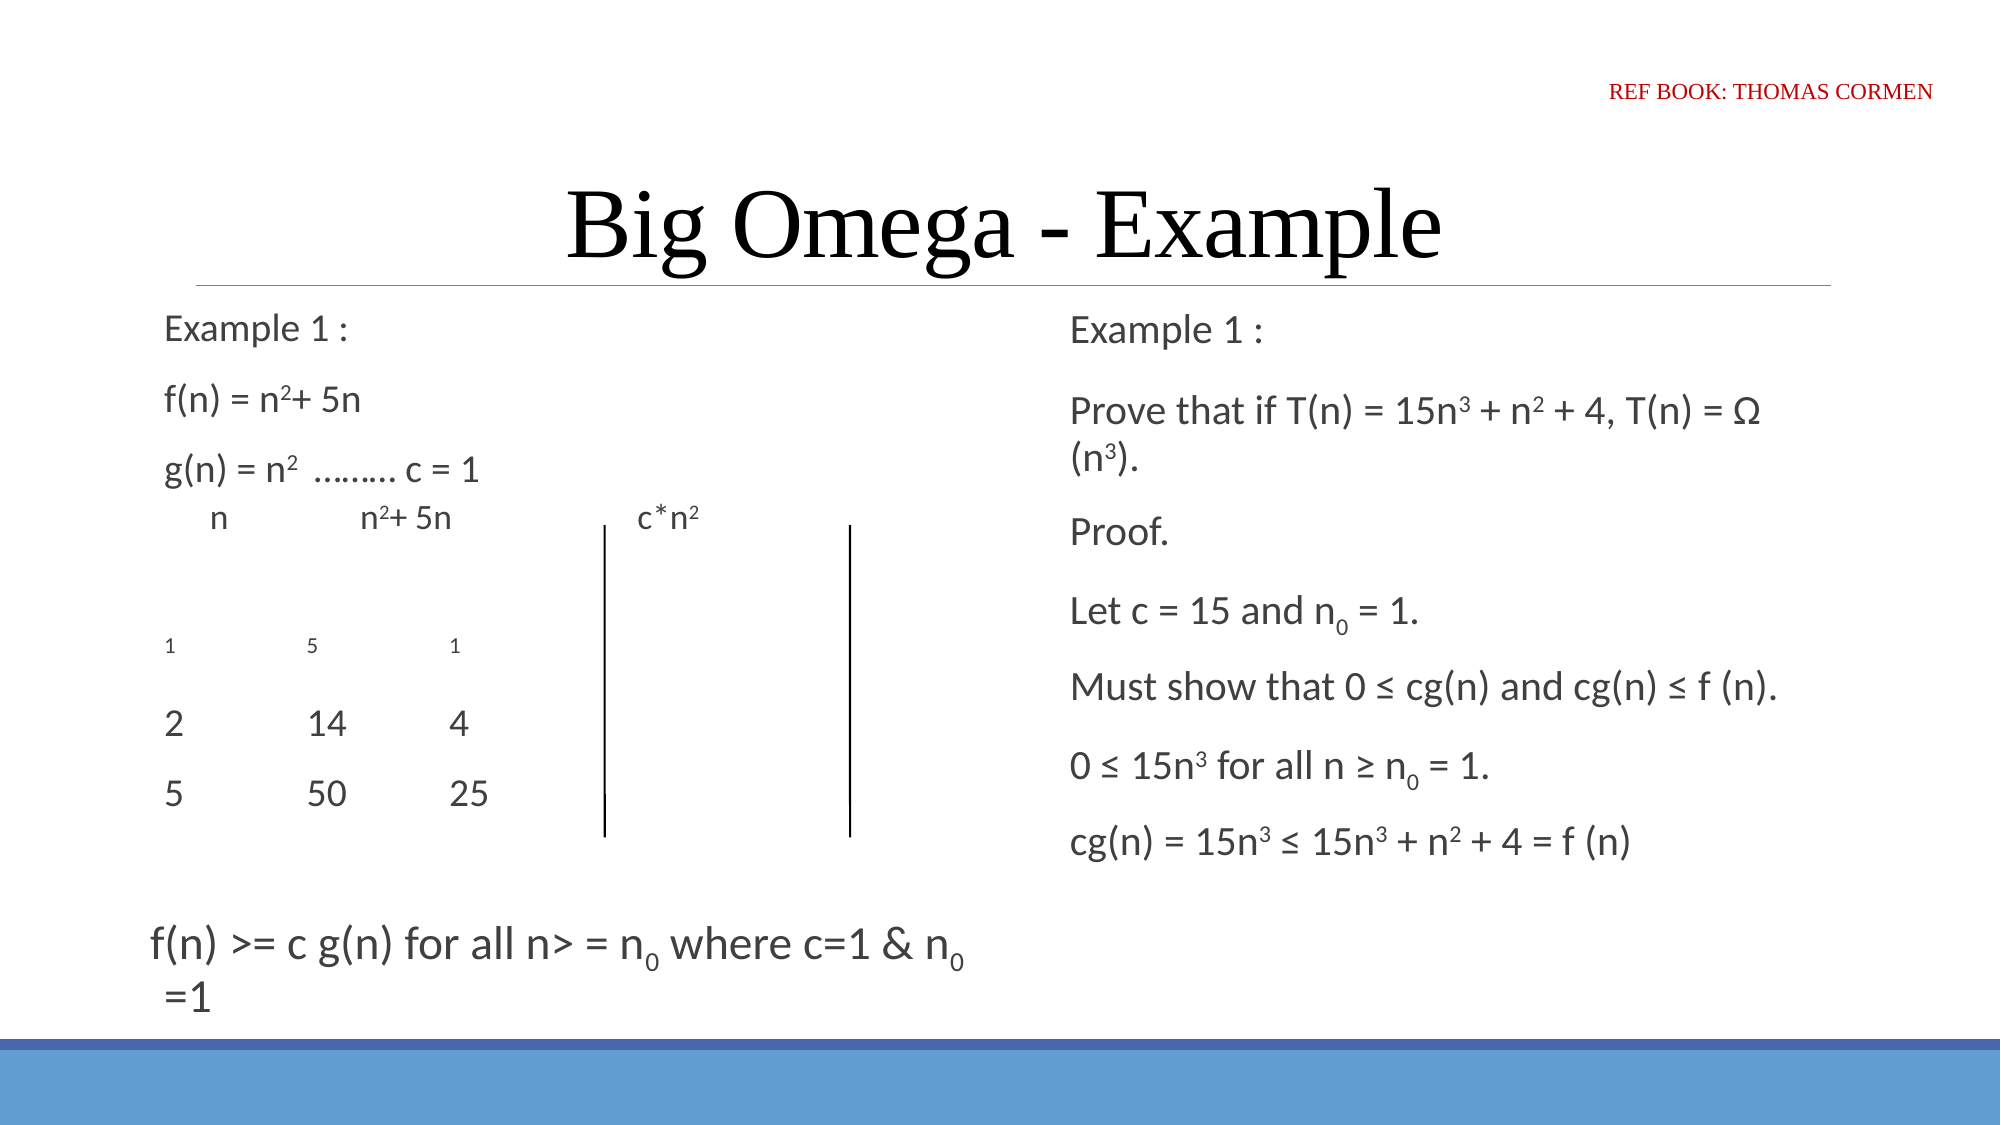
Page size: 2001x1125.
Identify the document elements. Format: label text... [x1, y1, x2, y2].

list Example 1 : f(n) = n2+ 5n g(n) = n2 ……… c = 1 n n2+ 5n c*n2 1 5 1 2 14 4 5 50 25 f(n) >= c g(n) for all n> = n0 where c=1 & n0 =1 [150, 299, 1008, 1038]
title Big Omega - Example [180, 47, 1830, 285]
footer Ref Book: Thomas Cormen [1588, 49, 1954, 132]
text_box Example 1 : Prove that if T(n) = 15n3 + n2 + 4, T(n) = Ω (n3). Proof. Let c = 15 and n0 = 1. Must show that 0 ≤ cg(n) and cg(n) ≤ f (n). 0 ≤ 15n3 for all n ≥ n0 = 1. cg(n) = 15n3 ≤ 15n3 + n2 + 4 = f (n) [1054, 299, 1809, 1008]
